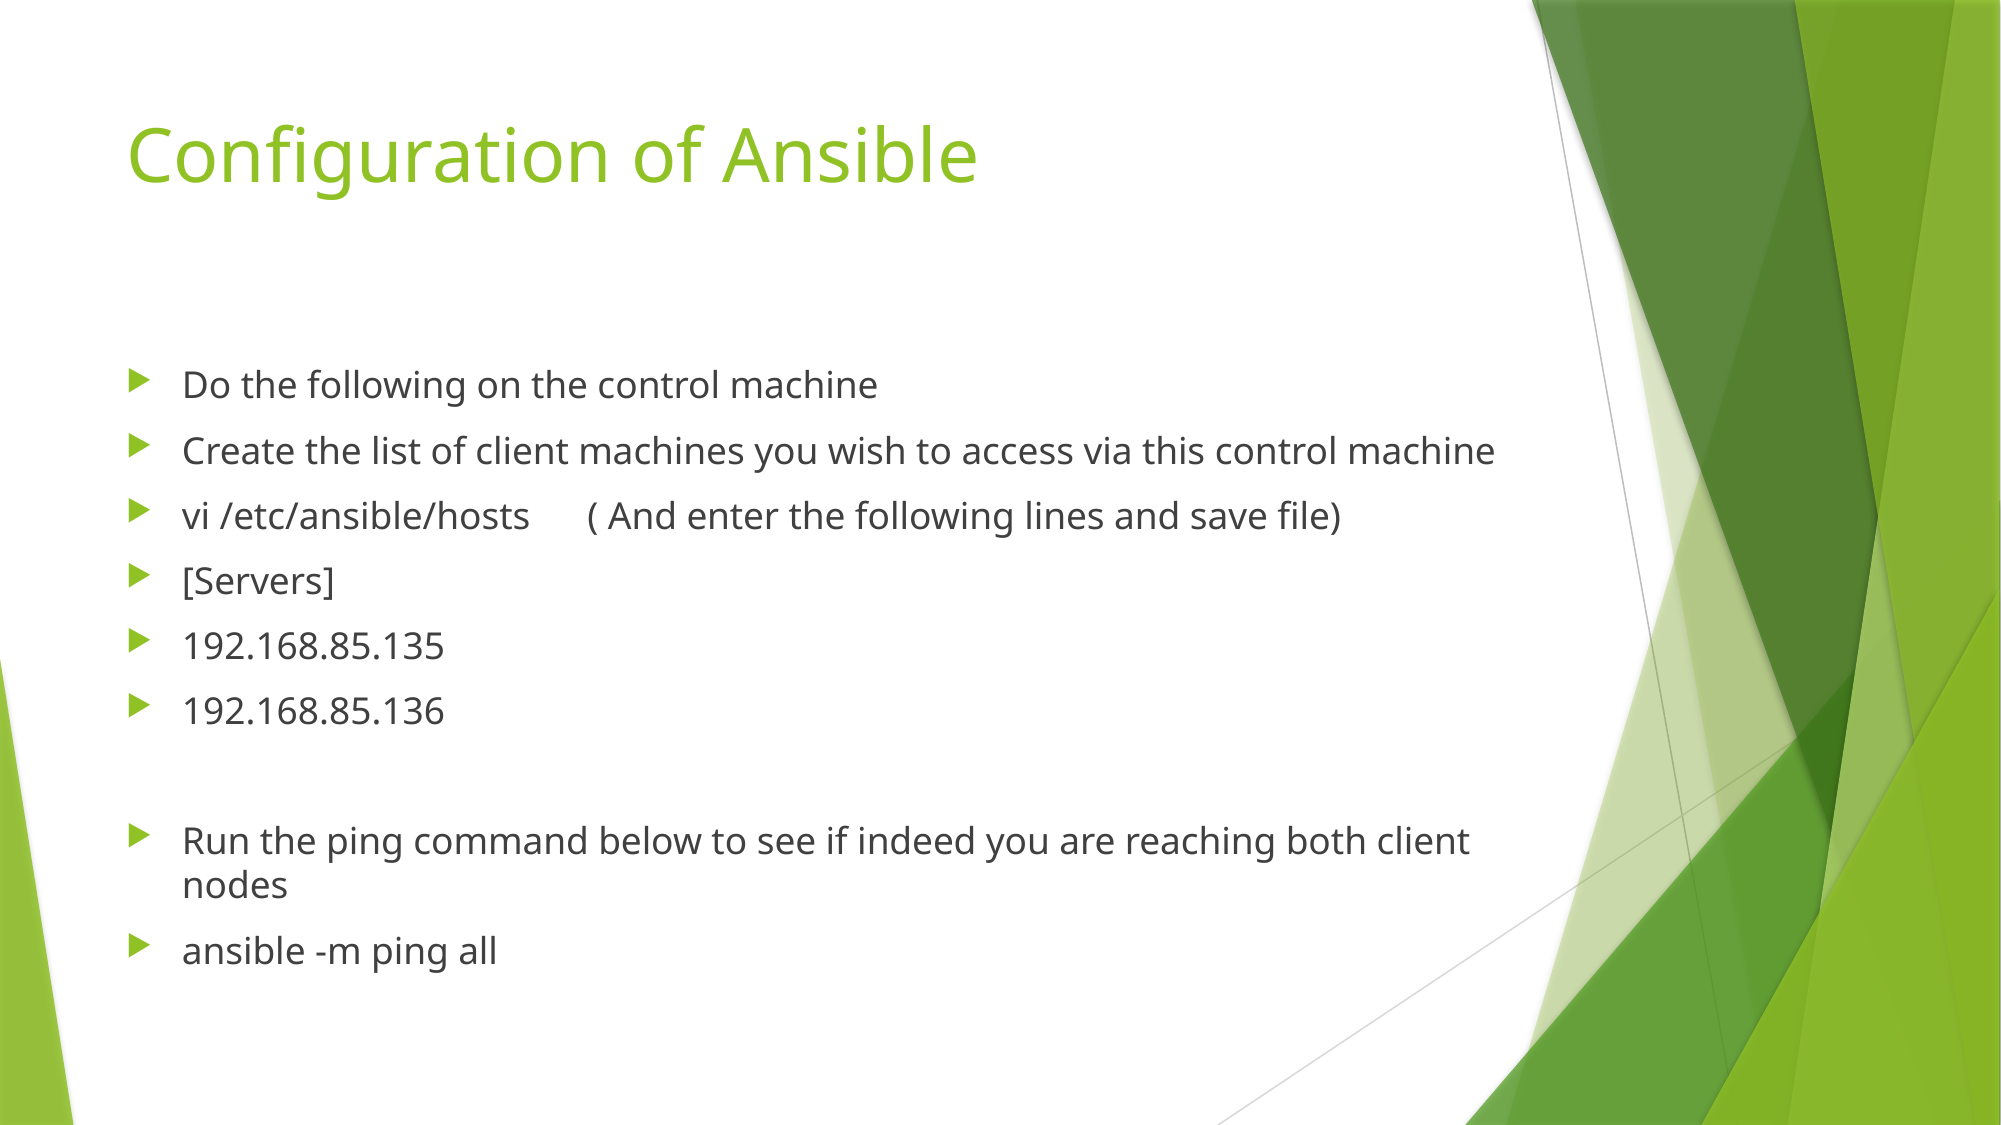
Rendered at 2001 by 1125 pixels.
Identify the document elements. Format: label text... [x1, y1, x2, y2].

title Configuration of Ansible [111, 99, 1522, 317]
list Do the following on the control machine Create the list of client machines you wish to access via this control machine vi /etc/ansible/hosts ( And enter the following lines and save file) [Servers] 192.168.85.135 192.168.85.136 Run the ping command below to see if indeed you are reaching both client nodes ansible -m ping all [111, 354, 1522, 992]
